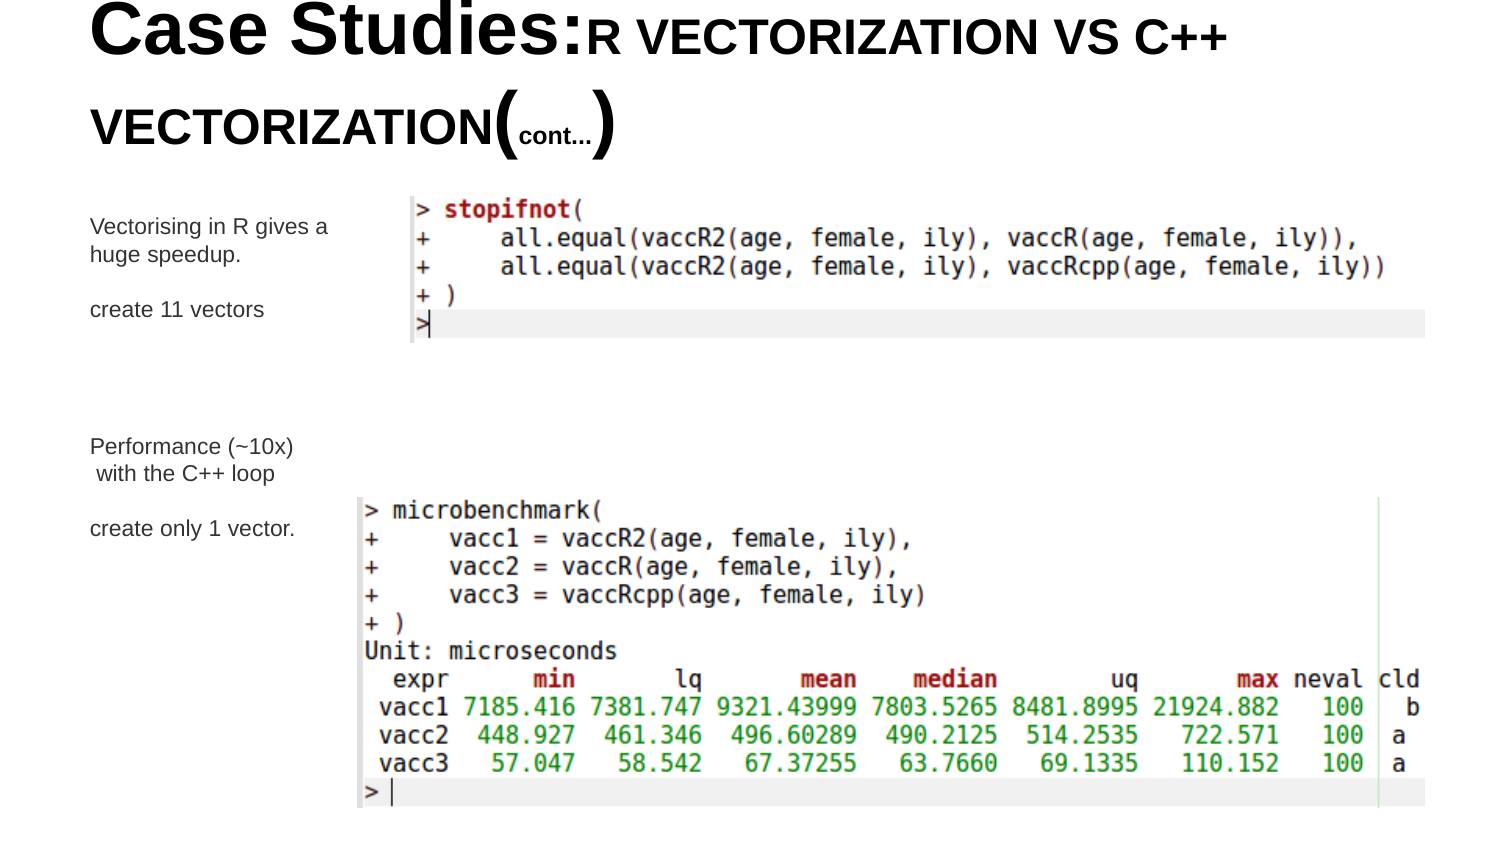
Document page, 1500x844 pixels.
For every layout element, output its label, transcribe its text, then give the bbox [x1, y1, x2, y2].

picture [357, 496, 1426, 809]
text_box Case Studies:R VECTORIZATION VS C++ VECTORIZATION(cont...) [75, 33, 1425, 175]
text_box Vectorising in R gives a huge speedup. create 11 vectors Performance (~10x) with the C++ loop create only 1 vector. [75, 196, 1425, 808]
picture [410, 196, 1426, 343]
